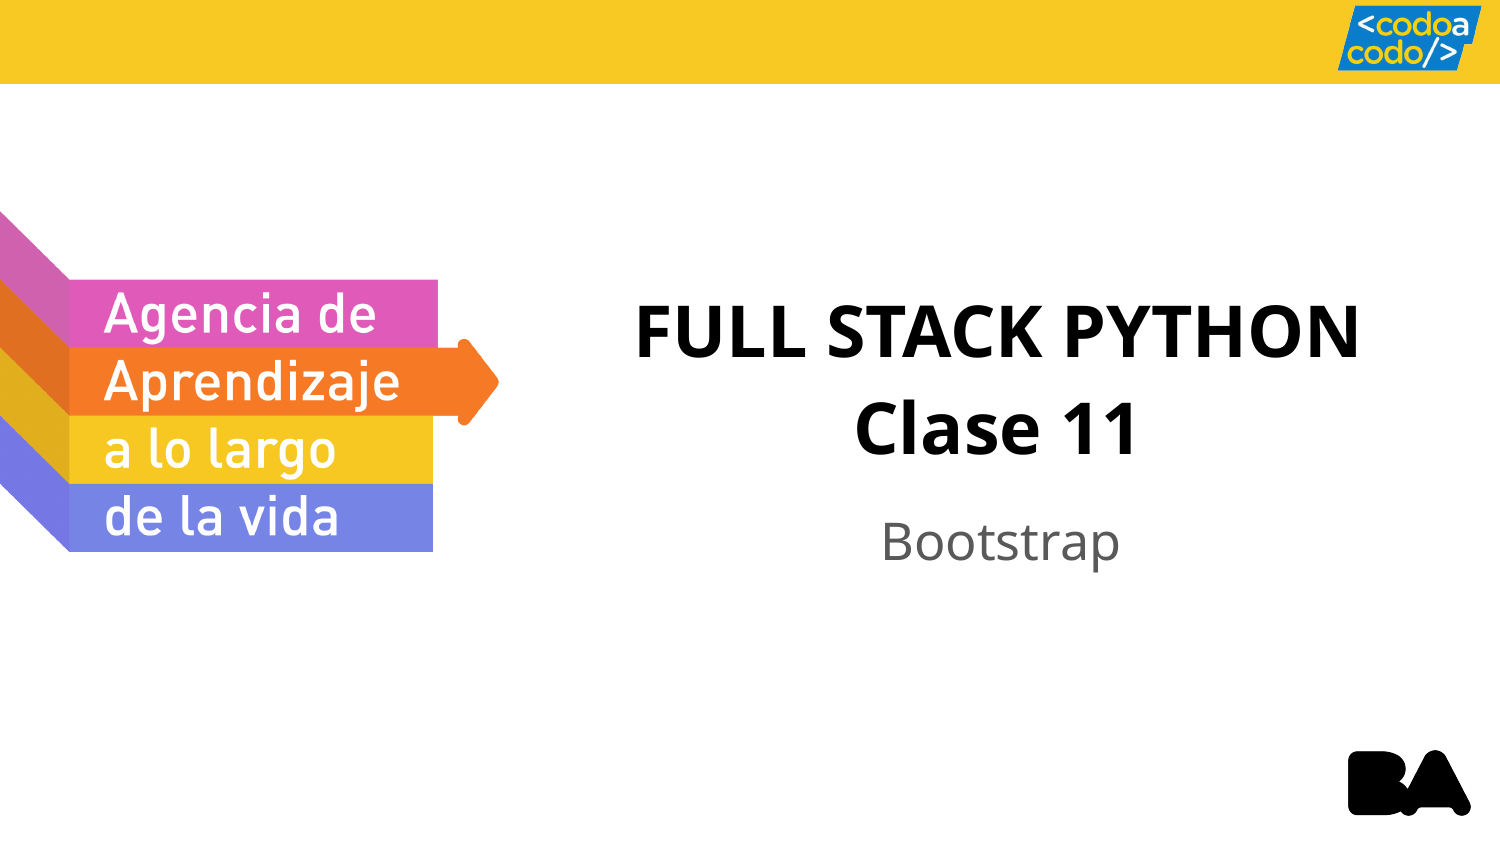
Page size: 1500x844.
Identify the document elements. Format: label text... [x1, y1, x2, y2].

picture [1337, 5, 1482, 71]
text_box FULL STACK PYTHON Clase 11 [547, 265, 1449, 489]
picture [0, 211, 499, 552]
picture [1348, 750, 1471, 816]
text_box Bootstrap [547, 489, 1455, 620]
